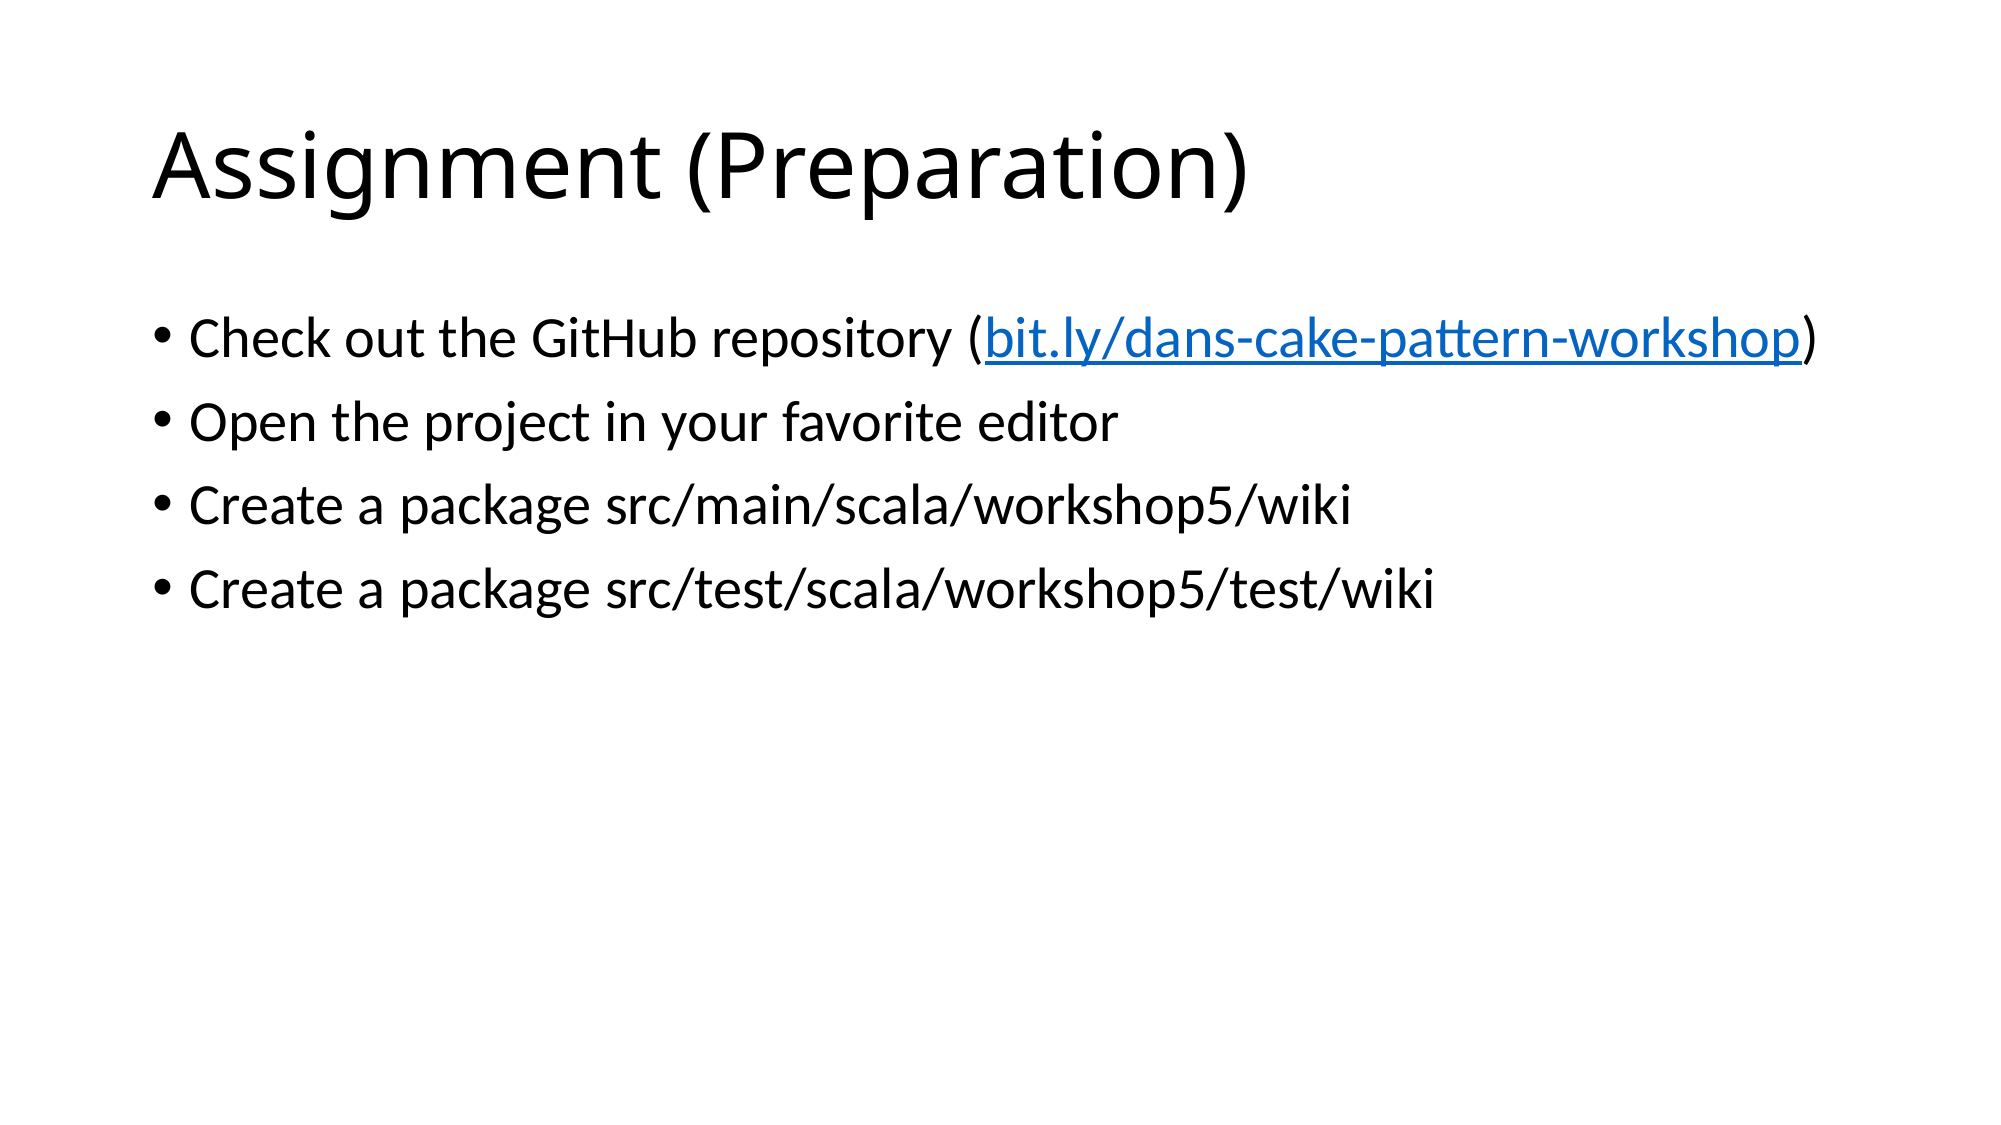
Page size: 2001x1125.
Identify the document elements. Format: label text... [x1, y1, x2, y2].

title Assignment (Preparation) [137, 59, 1863, 278]
list Check out the GitHub repository (bit.ly/dans-cake-pattern-workshop) Open the project in your favorite editor Create a package src/main/scala/workshop5/wiki Create a package src/test/scala/workshop5/test/wiki [137, 299, 1863, 1014]
